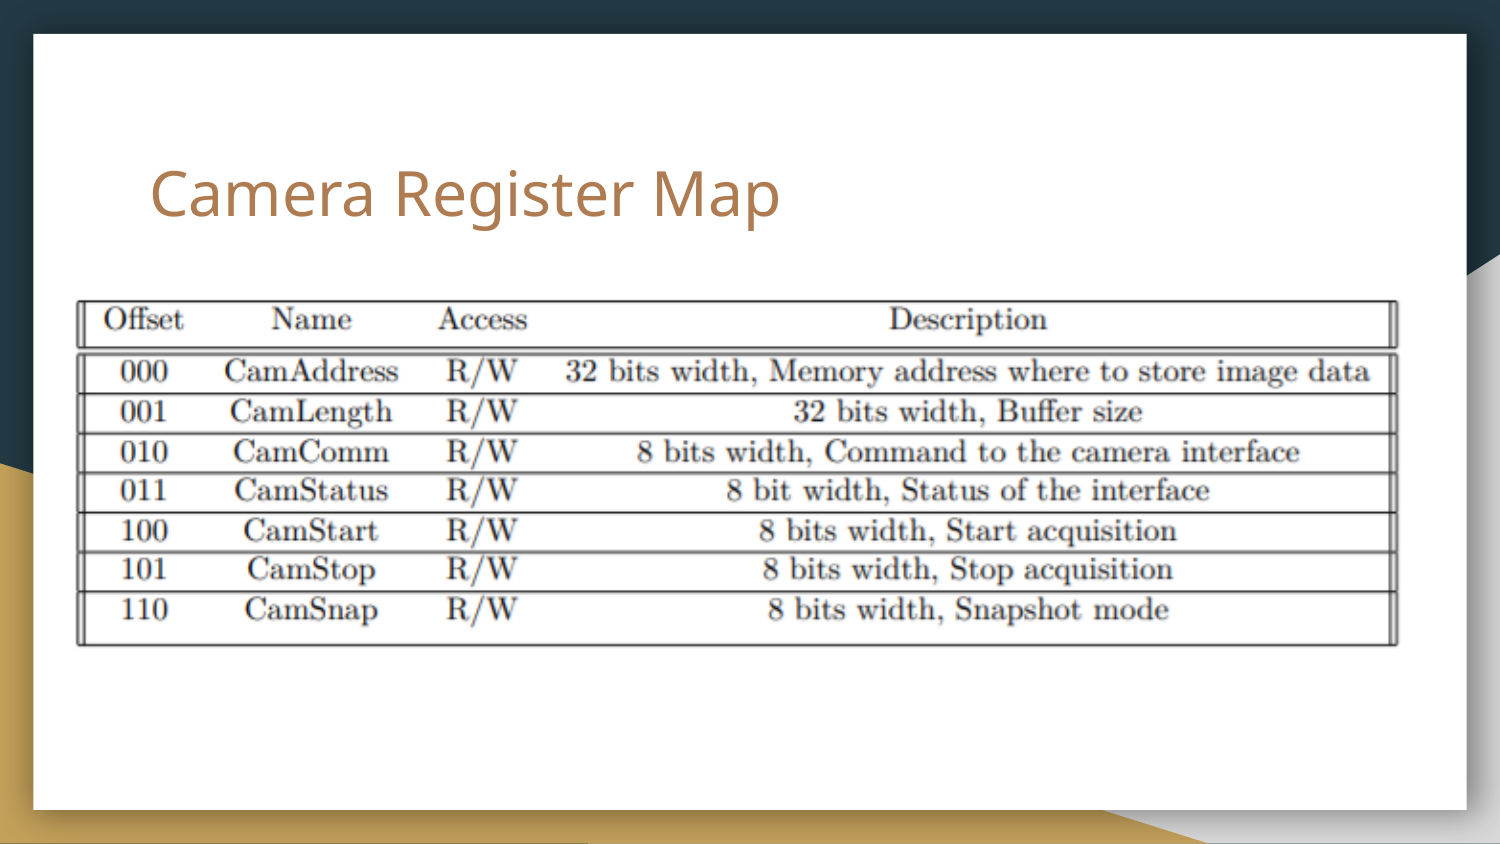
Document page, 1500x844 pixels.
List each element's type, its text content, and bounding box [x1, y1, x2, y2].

picture [67, 295, 1411, 660]
title Camera Register Map [134, 138, 1366, 293]
